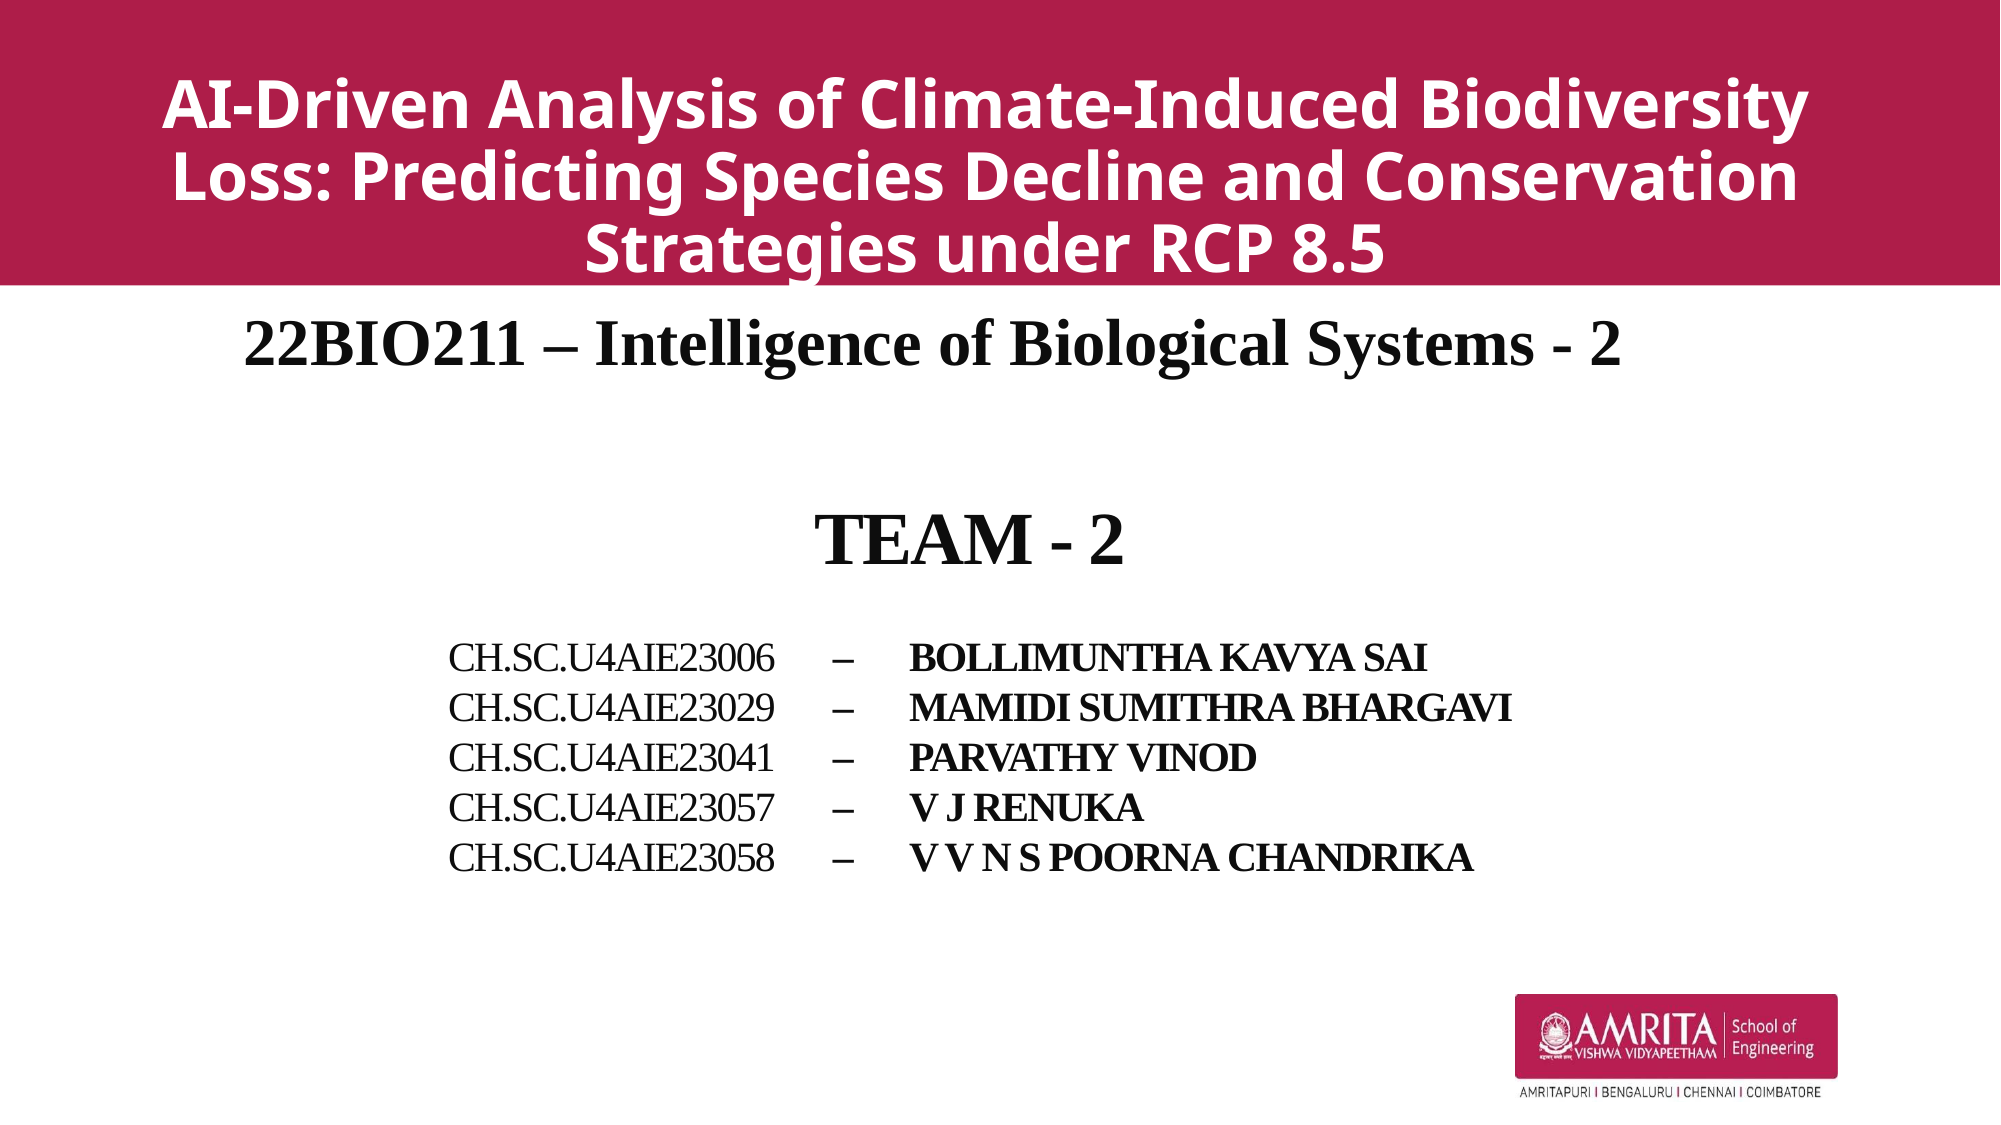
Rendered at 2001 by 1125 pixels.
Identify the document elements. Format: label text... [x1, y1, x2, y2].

picture [1514, 993, 1838, 1102]
text_box [0, 0, 2000, 286]
text_box TEAM - 2 CH.SC.U4AIE23006 – BOLLIMUNTHA KAVYA SAI CH.SC.U4AIE23029 – MAMIDI SUMITHRA BHARGAVI CH.SC.U4AIE23041 – PARVATHY VINOD CH.SC.U4AIE23057 – V J RENUKA CH.SC.U4AIE23058 – V V N S POORNA CHANDRIKA [283, 482, 1640, 888]
title AI-Driven Analysis of Climate-Induced Biodiversity Loss: Predicting Species Decline and Conservation Strategies under RCP 8.5 [82, 68, 1889, 287]
text_box 22BIO211 – Intelligence of Biological Systems - 2 [212, 296, 1655, 379]
